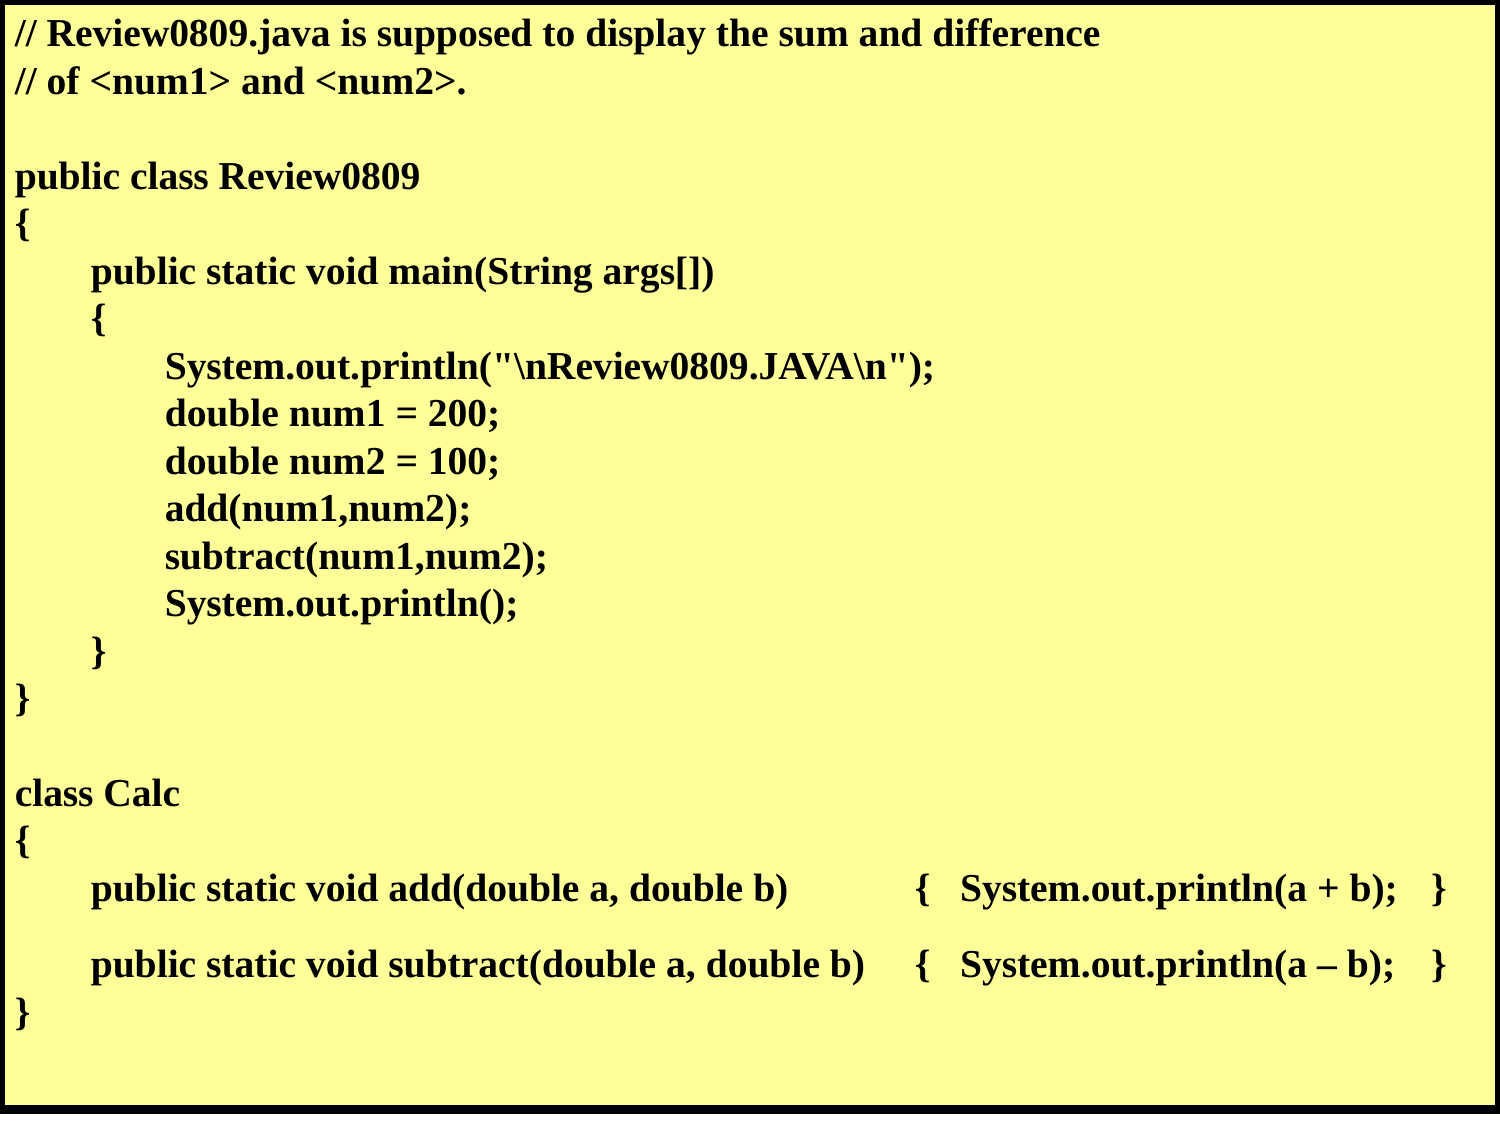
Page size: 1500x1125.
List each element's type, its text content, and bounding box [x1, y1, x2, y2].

text_box // Review0809.java is supposed to display the sum and difference // of <num1> and <num2>. public class Review0809 { public static void main(String args[]) { System.out.println("\nReview0809.JAVA\n"); double num1 = 200; double num2 = 100; add(num1,num2); subtract(num1,num2); System.out.println(); } } class Calc { public static void add(double a, double b) { System.out.println(a + b); } public static void subtract(double a, double b) { System.out.println(a – b); } } [0, 0, 1500, 1110]
